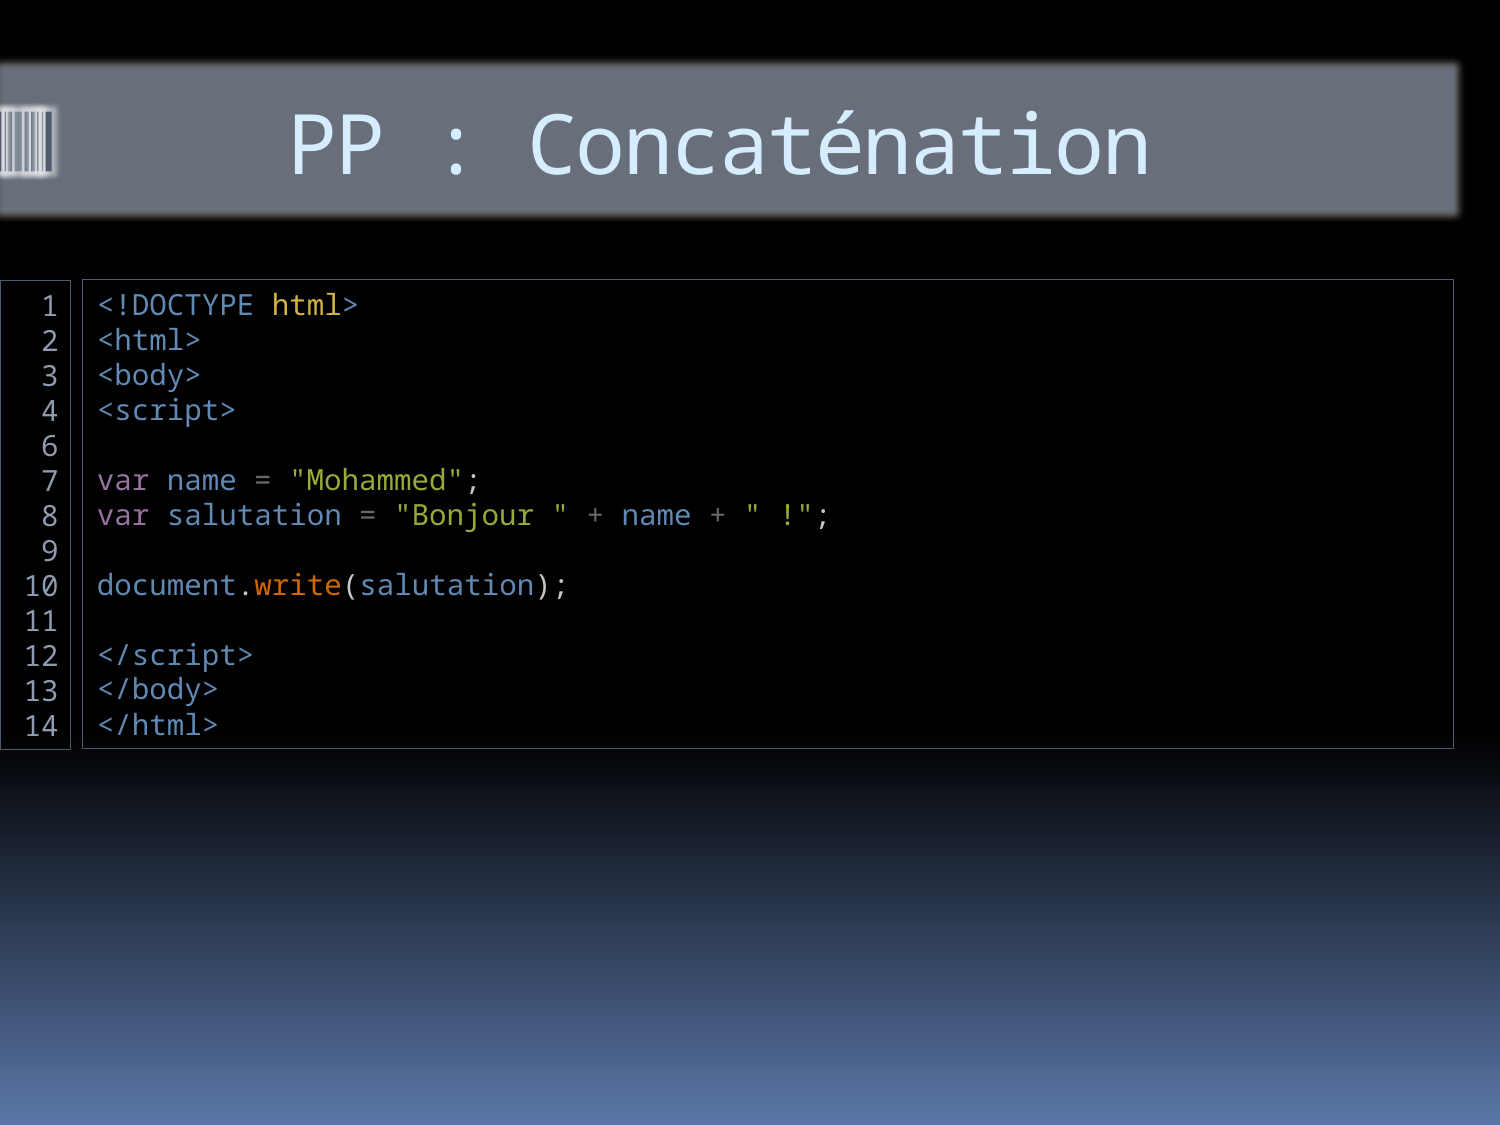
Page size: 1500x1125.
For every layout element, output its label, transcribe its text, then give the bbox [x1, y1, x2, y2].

text_box 1 2 3 4 6 7 8 9 10 11 12 13 14 [0, 280, 71, 750]
title PP : Concaténation [82, 83, 1358, 234]
text_box <!DOCTYPE html> <html> <body> <script> var name = "Mohammed"; var salutation = "Bonjour " + name + " !"; document.write(salutation); </script> </body> </html> [82, 278, 1454, 749]
